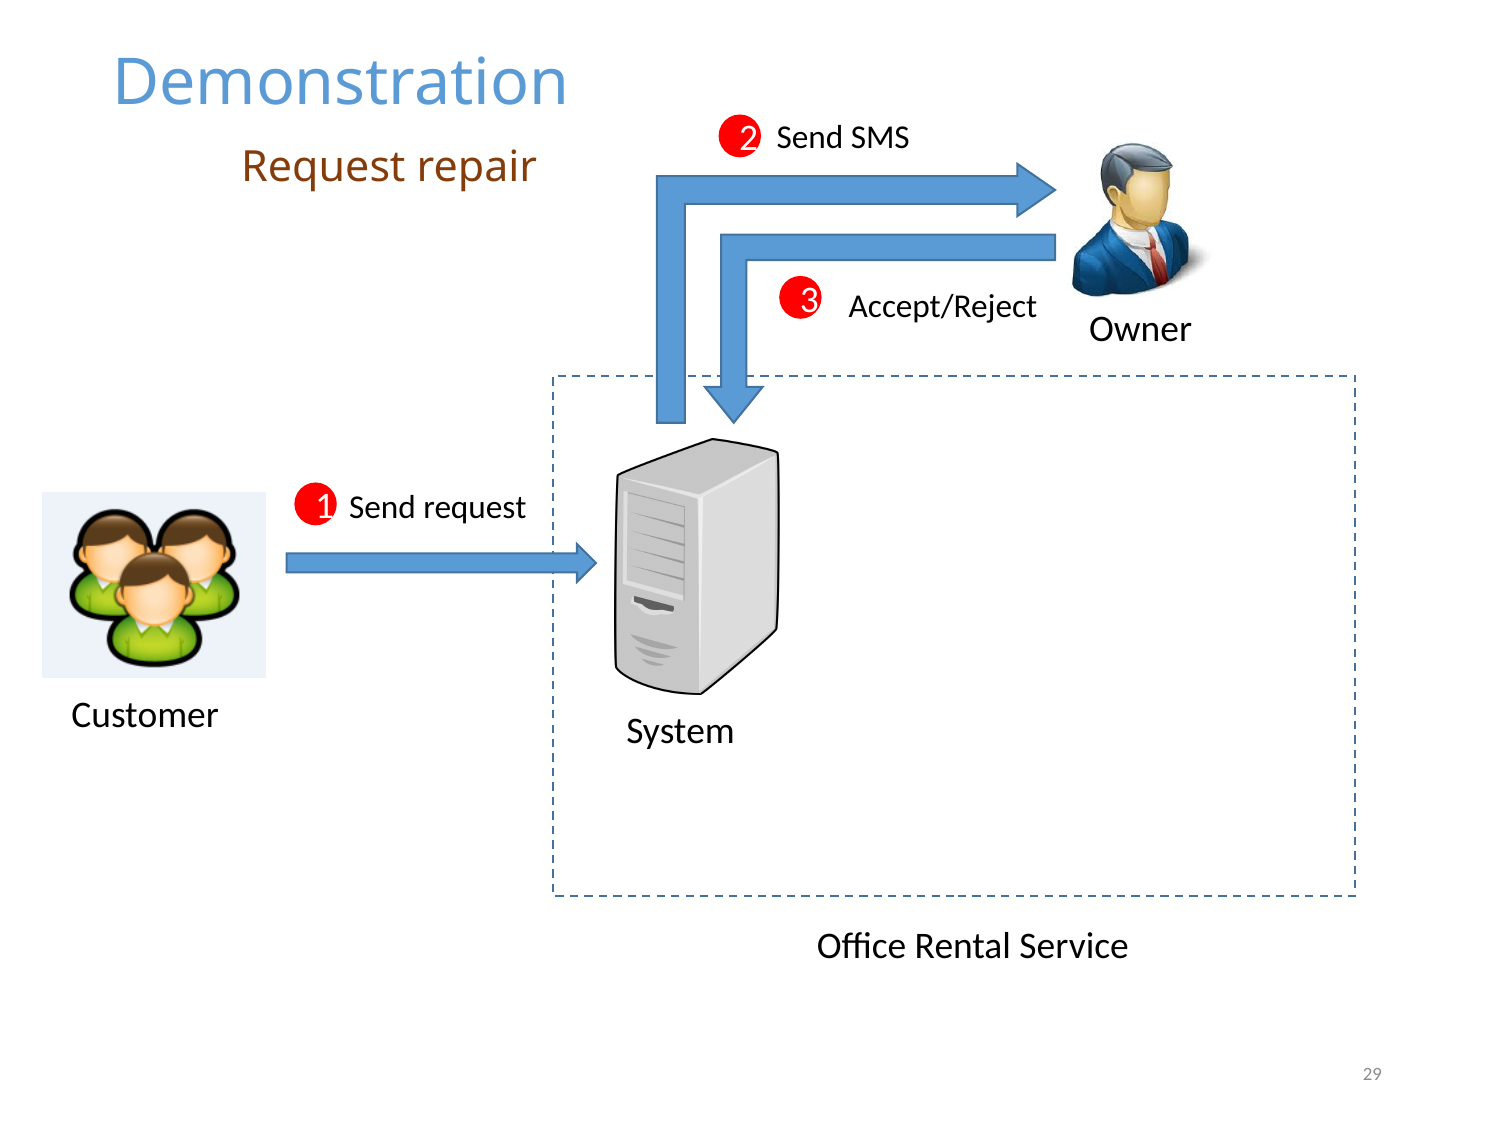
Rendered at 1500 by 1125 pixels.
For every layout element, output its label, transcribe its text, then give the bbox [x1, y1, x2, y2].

text_box Customer [56, 682, 234, 743]
text_box Office Rental Service [704, 914, 1242, 974]
picture [1045, 142, 1224, 298]
text_box Send request [304, 477, 542, 533]
slide_number 29 [1059, 1042, 1397, 1103]
text_box 3 [779, 275, 822, 319]
text_box [655, 161, 1045, 424]
text_box Accept/Reject [834, 276, 1053, 332]
text_box [552, 375, 1356, 897]
text_box 1 [294, 482, 337, 526]
text_box Demonstration Request repair [97, 32, 626, 250]
text_box [702, 233, 1045, 425]
text_box [285, 541, 598, 585]
text_box 2 [718, 114, 762, 158]
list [42, 492, 266, 678]
text_box System [611, 698, 750, 759]
text_box Owner [1074, 298, 1208, 357]
text_box Send SMS [761, 108, 925, 163]
picture [614, 438, 780, 695]
